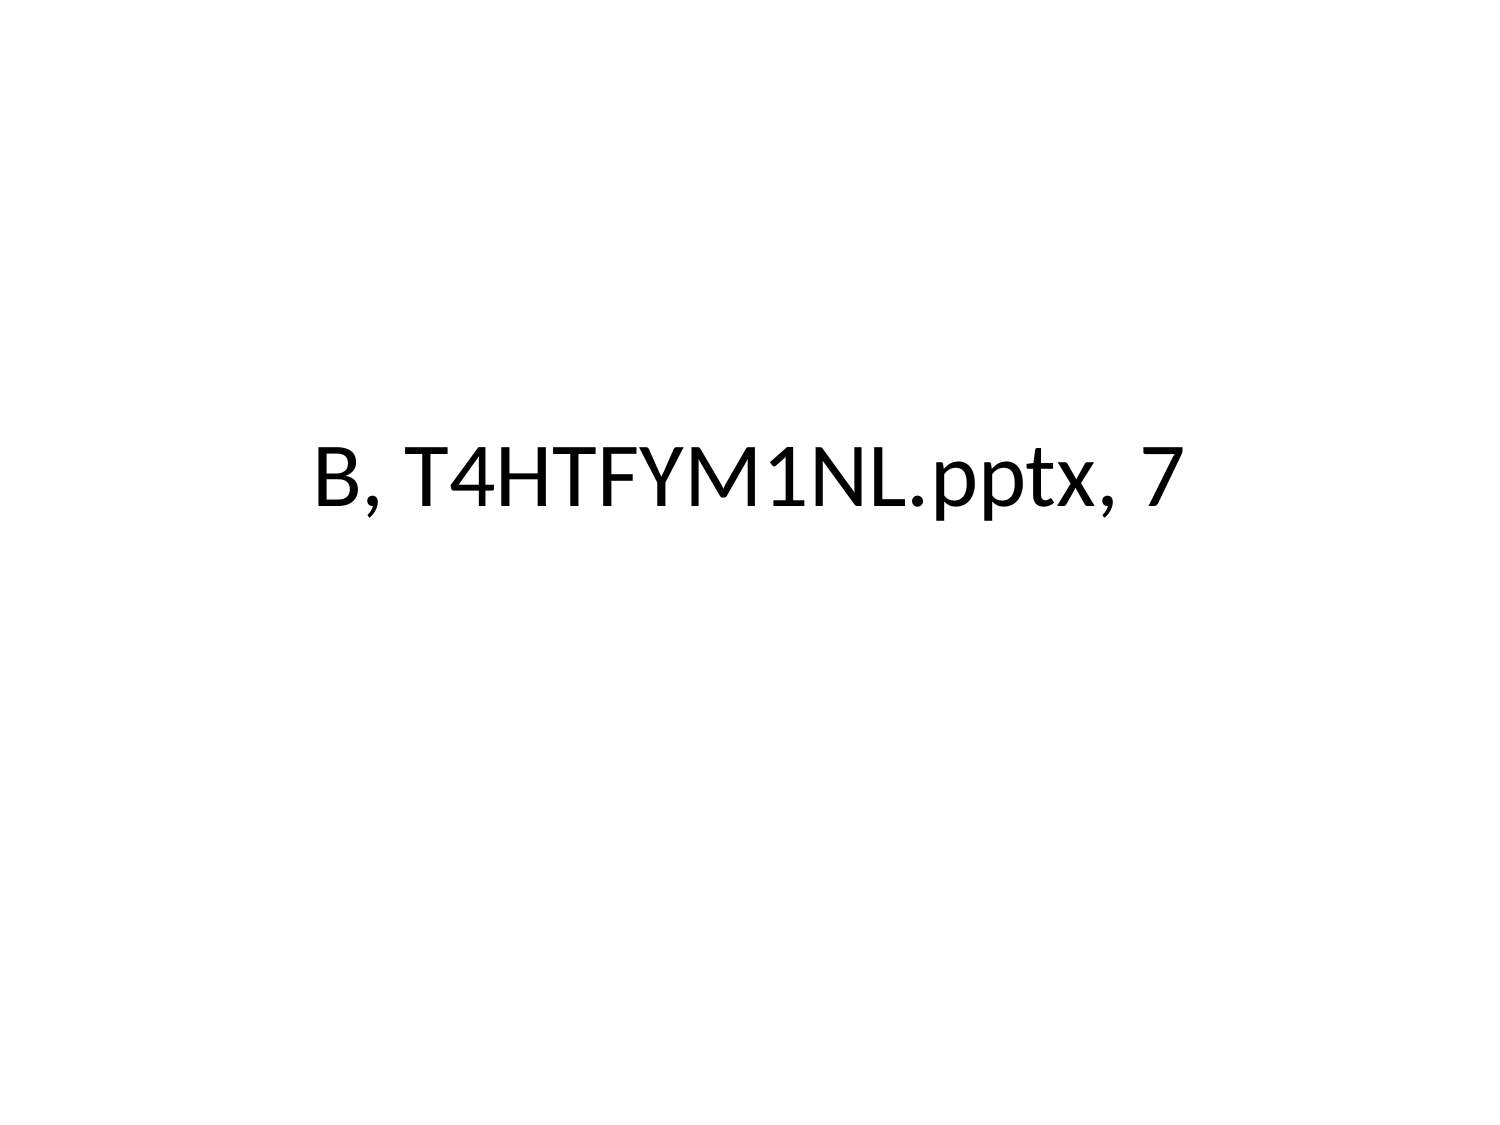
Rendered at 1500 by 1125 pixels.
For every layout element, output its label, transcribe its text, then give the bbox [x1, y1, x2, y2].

title B, T4HTFYM1NL.pptx, 7 [112, 349, 1388, 591]
